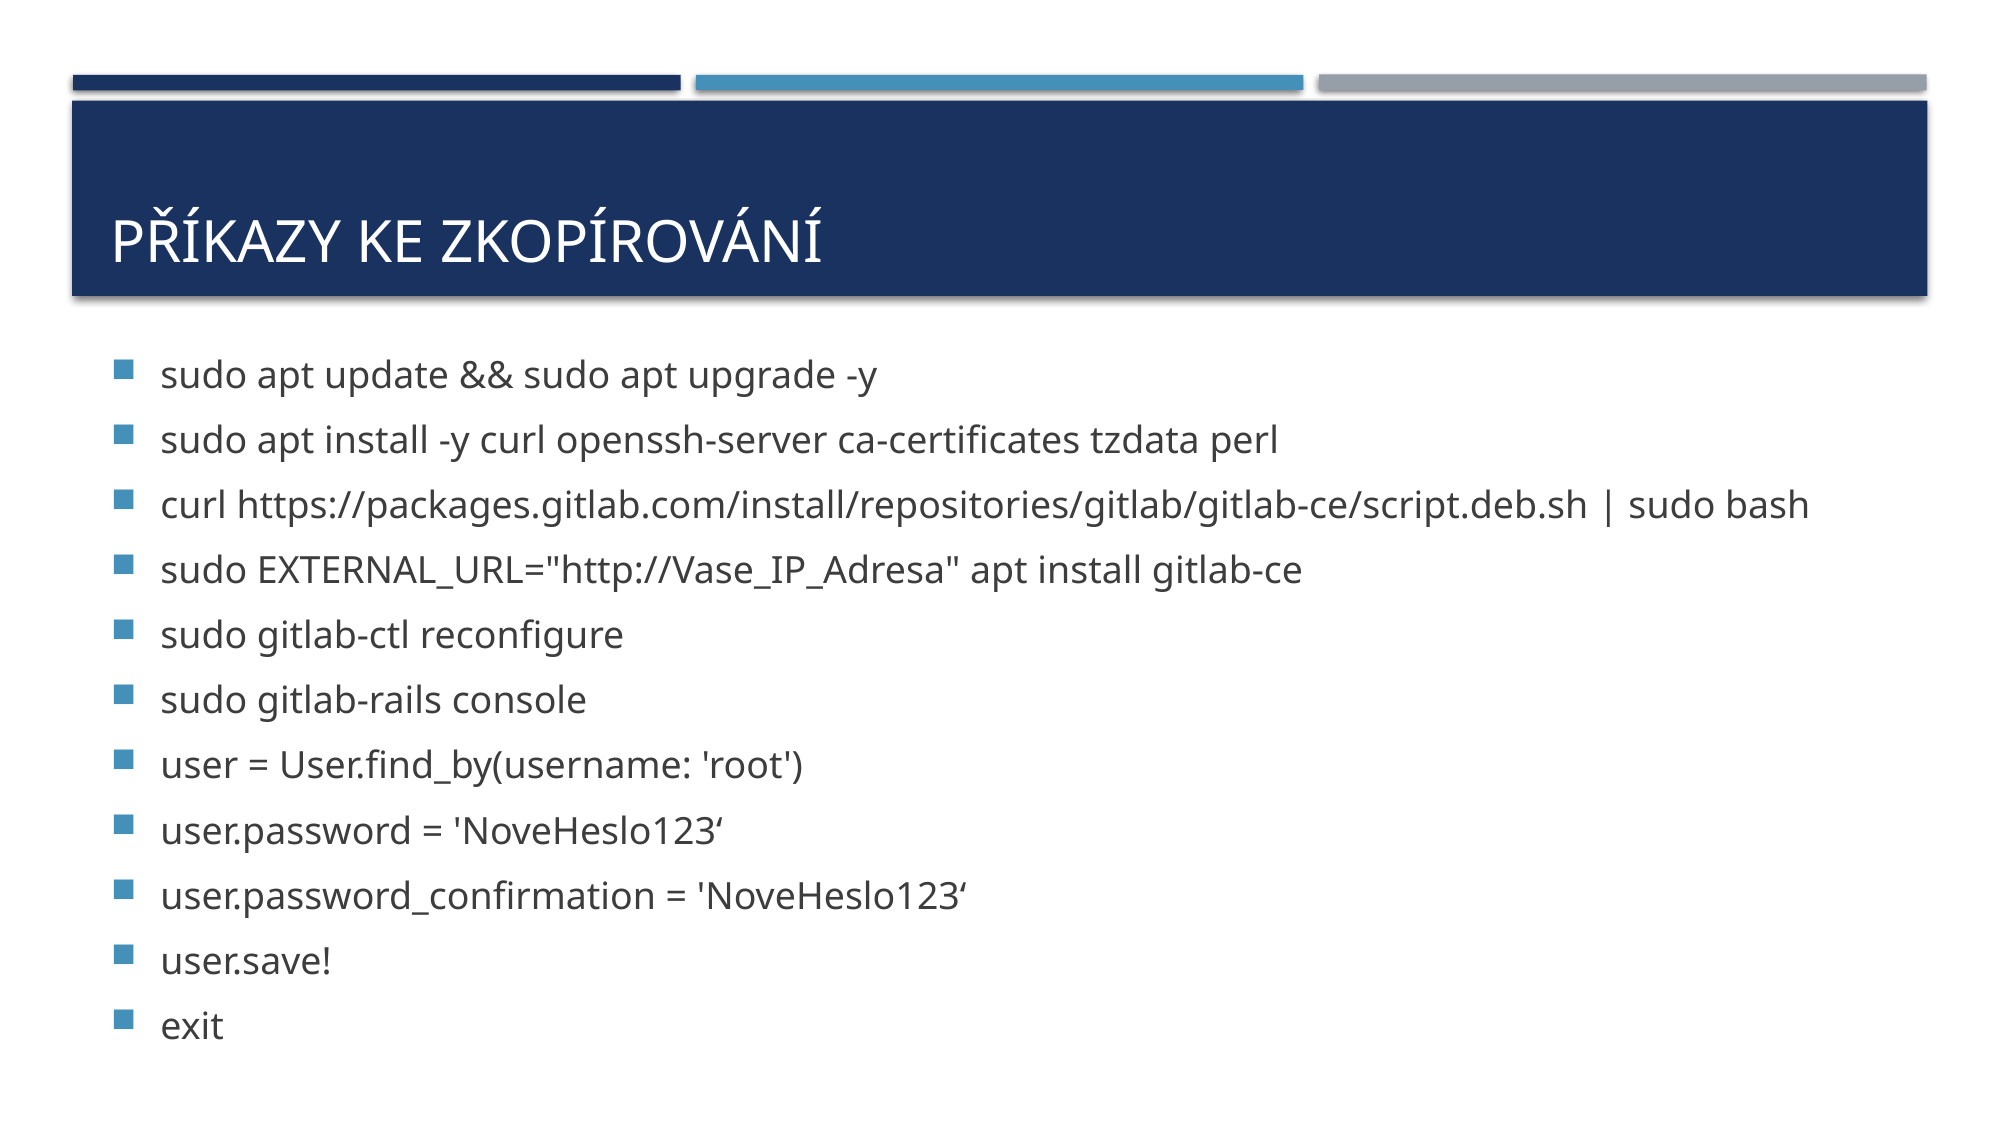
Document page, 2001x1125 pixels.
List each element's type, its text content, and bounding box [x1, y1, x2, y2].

title Příkazy ke zkopírování [95, 115, 1905, 282]
list sudo apt update && sudo apt upgrade -y sudo apt install -y curl openssh-server ca-certificates tzdata perl curl https://packages.gitlab.com/install/repositories/gitlab/gitlab-ce/script.deb.sh | sudo bash sudo EXTERNAL_URL="http://Vase_IP_Adresa" apt install gitlab-ce sudo gitlab-ctl reconfigure sudo gitlab-rails console user = User.find_by(username: 'root') user.password = 'NoveHeslo123‘ user.password_confirmation = 'NoveHeslo123‘ user.save! exit [95, 339, 1905, 1059]
